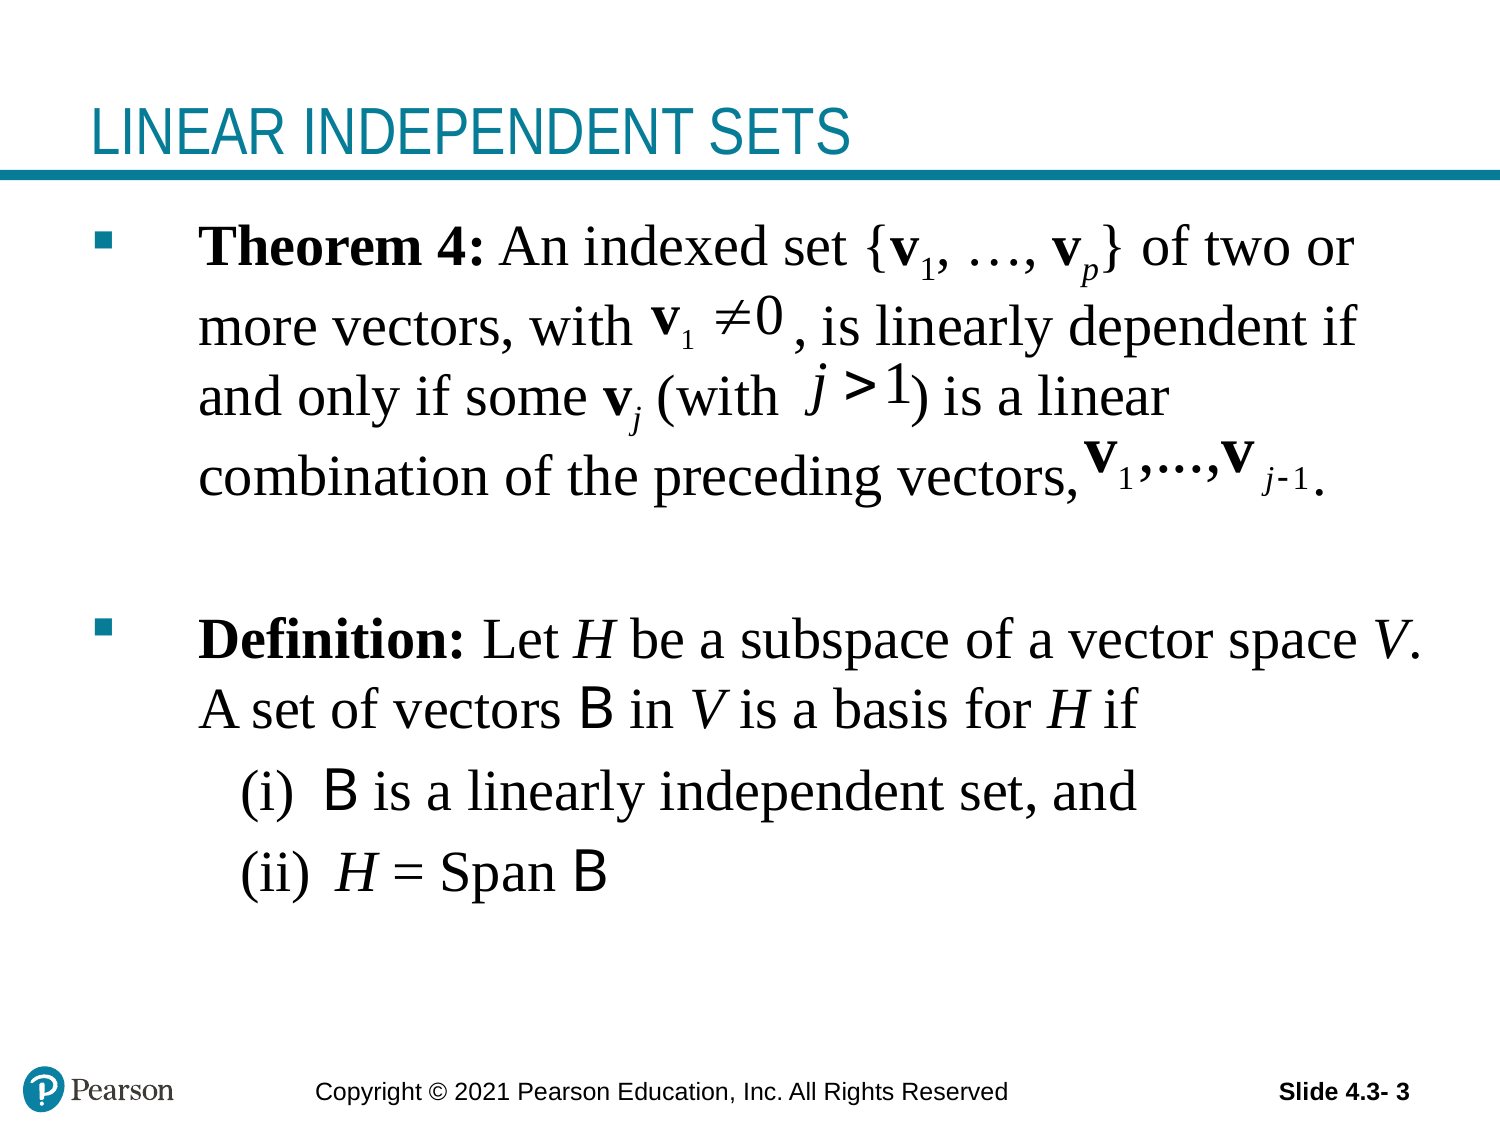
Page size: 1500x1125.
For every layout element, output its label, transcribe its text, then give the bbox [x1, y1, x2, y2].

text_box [1079, 416, 1311, 503]
slide_number Slide 4.3- 3 [1112, 1034, 1425, 1113]
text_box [549, 324, 700, 386]
footer Copyright © 2021 Pearson Education, Inc. All Rights Reserved [300, 1034, 1112, 1113]
title LINEAR INDEPENDENT SETS [75, 0, 1425, 175]
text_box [797, 358, 911, 421]
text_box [647, 285, 787, 355]
list Theorem 4: An indexed set {v1, …, vp} of two or more vectors, with , is linearly dependent if and only if some vj (with ) is a linear combination of the preceding vectors, . Definition: Let H be a subspace of a vector space V. A set of vectors B in V is a basis for H if (i) B is a linearly independent set, and (ii) H = Span B [75, 200, 1463, 1063]
